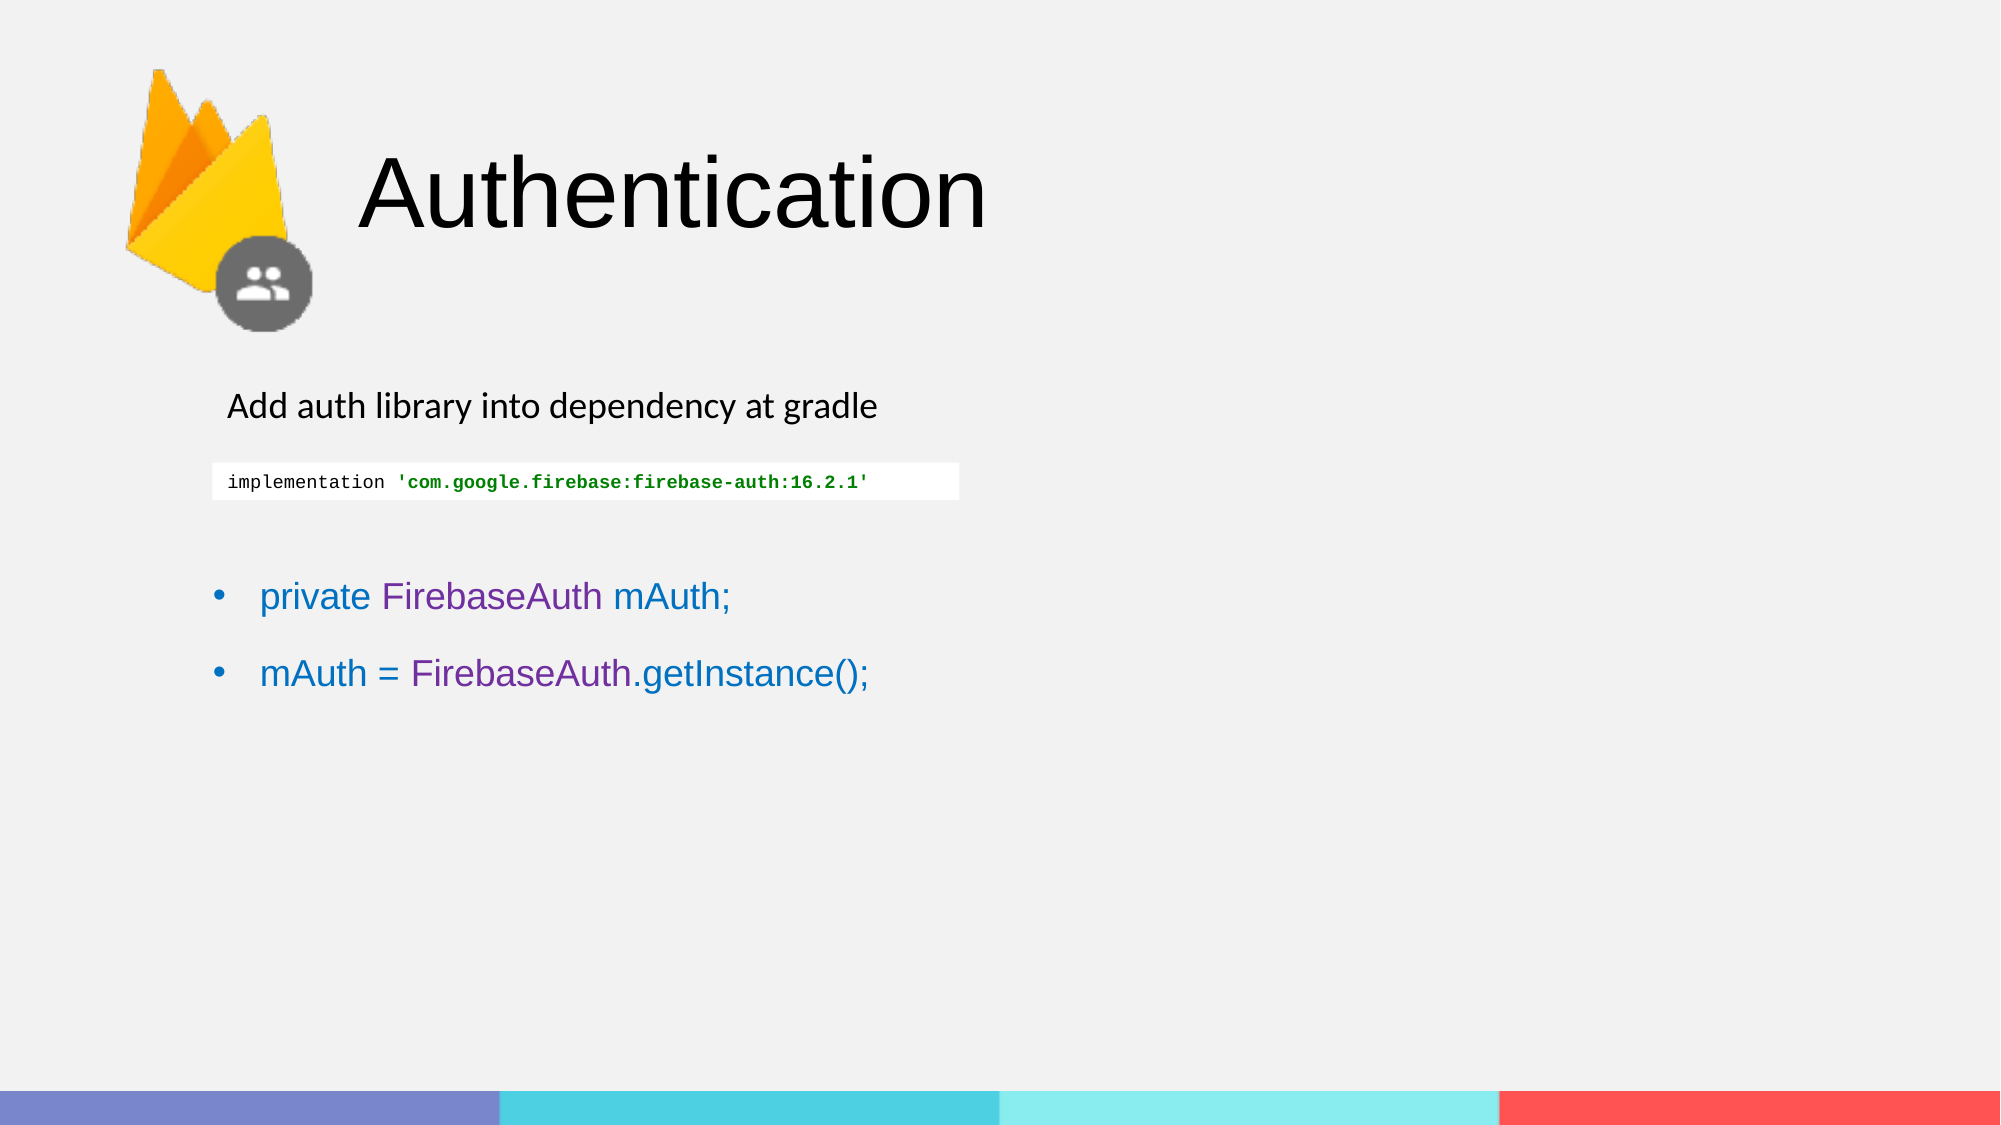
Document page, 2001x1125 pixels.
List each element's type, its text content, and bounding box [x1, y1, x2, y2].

text_box private FirebaseAuth mAuth; mAuth = FirebaseAuth.getInstance(); [210, 569, 967, 694]
title Authentication [356, 125, 995, 315]
text_box [81, 60, 350, 357]
picture [0, 1091, 2000, 1125]
text_box implementation 'com.google.firebase:firebase-auth:16.2.1' [212, 462, 960, 501]
text_box Add auth library into dependency at gradle [212, 373, 935, 434]
